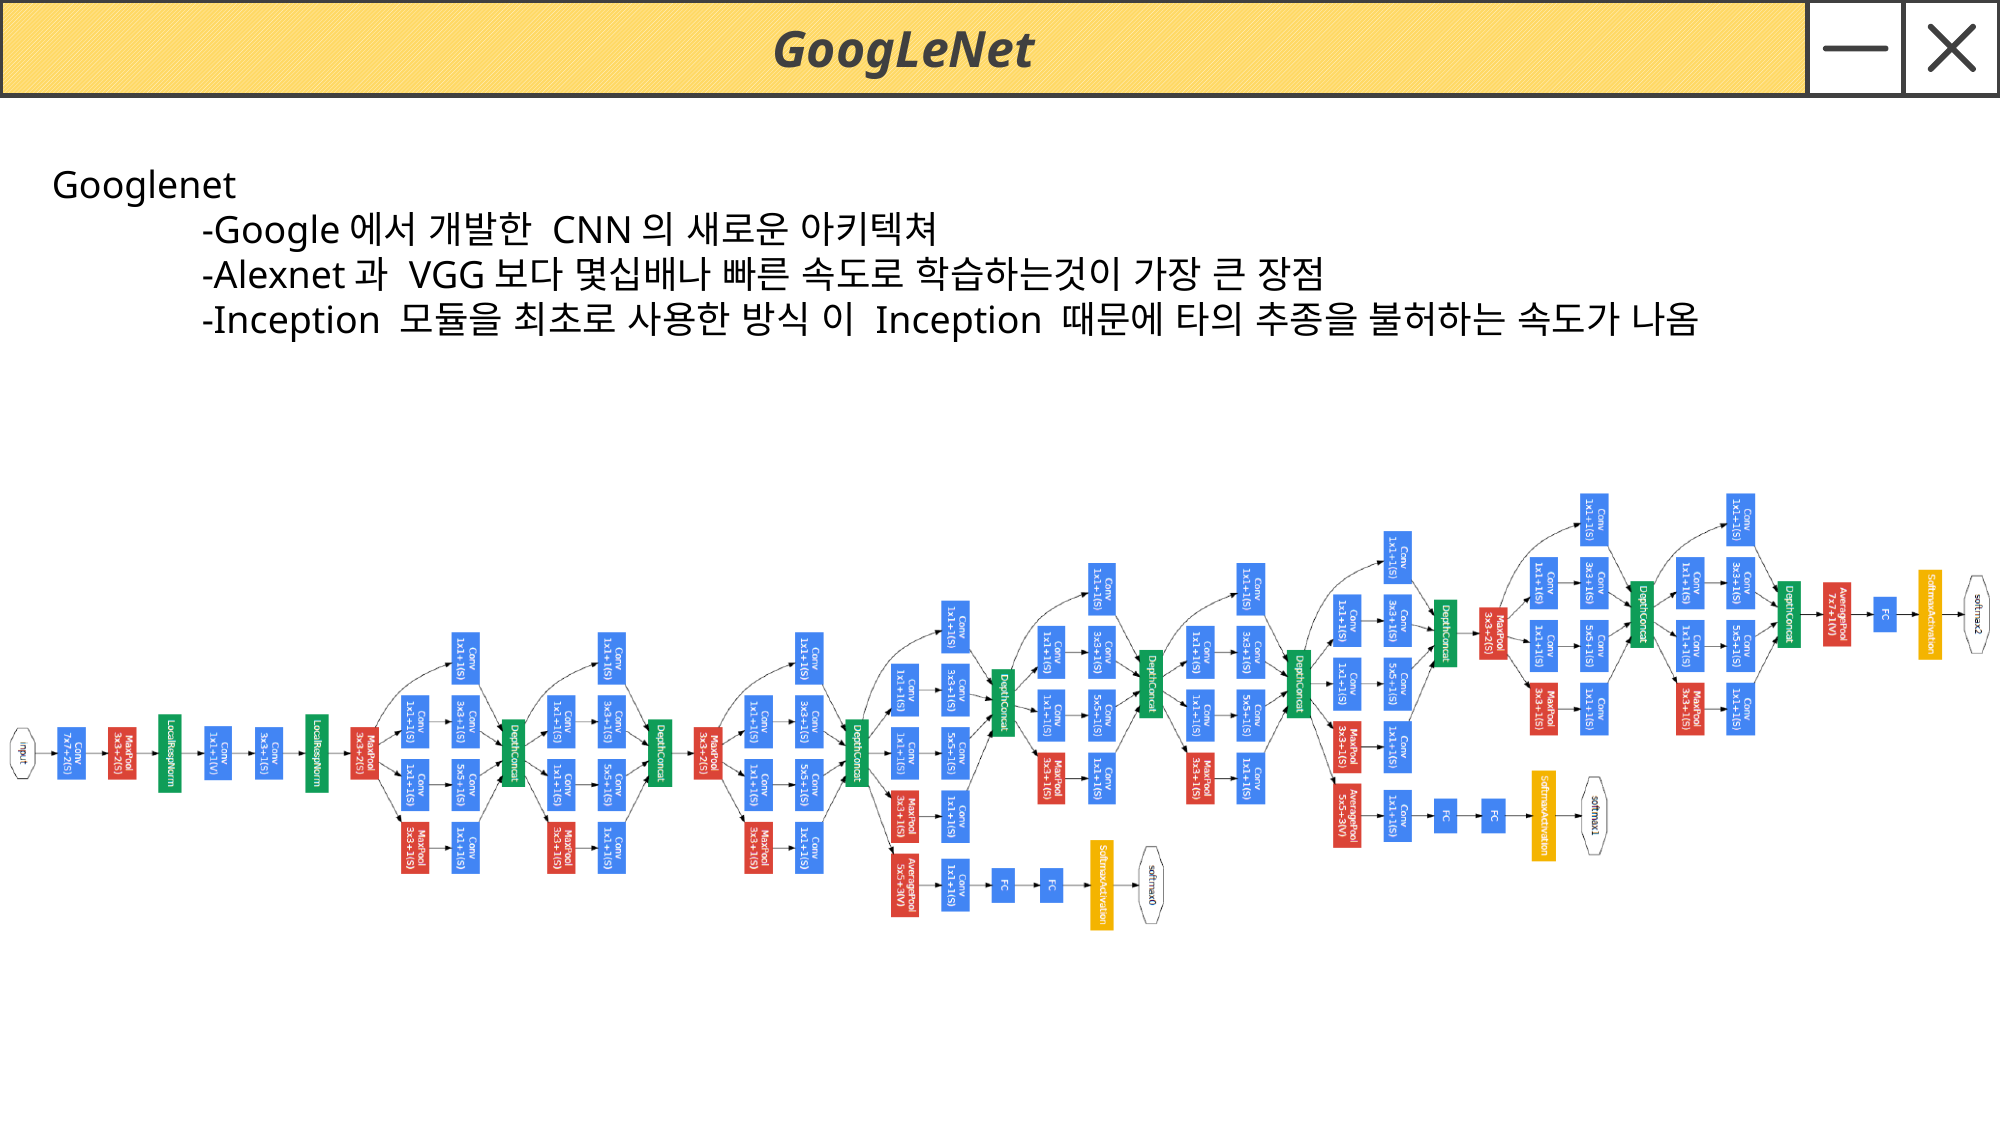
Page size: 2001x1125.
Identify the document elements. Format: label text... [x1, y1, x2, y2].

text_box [1807, 0, 2000, 96]
text_box GoogLeNet [0, 0, 1805, 97]
text_box Googlenet -Google에서 개발한 CNN의 새로운 아키텍쳐 -Alexnet과 VGG보다 몇십배나 빠른 속도로 학습하는것이 가장 큰 장점 -Inception 모듈을 최초로 사용한 방식 이 Inception 때문에 타의 추종을 불허하는 속도가 나옴 [37, 154, 1964, 349]
picture [0, 492, 2000, 941]
